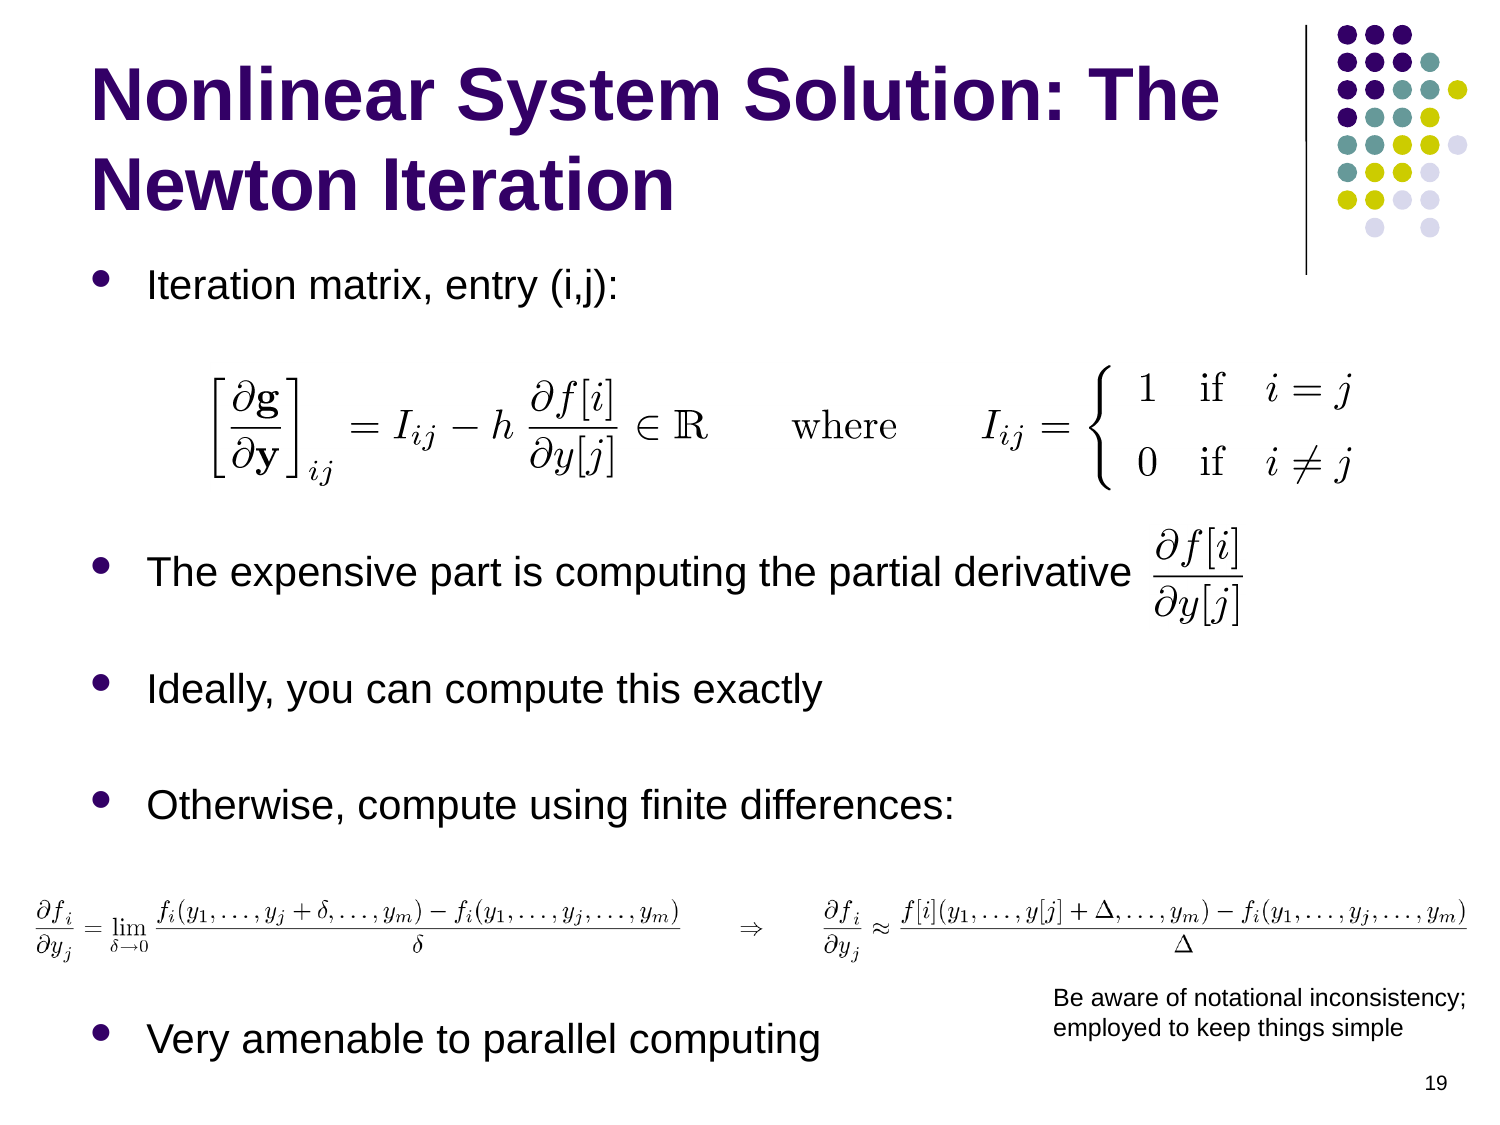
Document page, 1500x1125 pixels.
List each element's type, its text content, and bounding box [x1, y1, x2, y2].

text_box Be aware of notational inconsistency; employed to keep things simple [1038, 974, 1490, 1049]
slide_number 19 [1387, 1063, 1463, 1113]
text_box The expensive part is computing the partial derivative Ideally, you can compute this exactly Otherwise, compute using finite differences: Very amenable to parallel computing [75, 537, 1475, 1063]
title Nonlinear System Solution: The Newton Iteration [74, 19, 1313, 233]
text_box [74, 249, 1451, 630]
picture [33, 897, 1467, 963]
